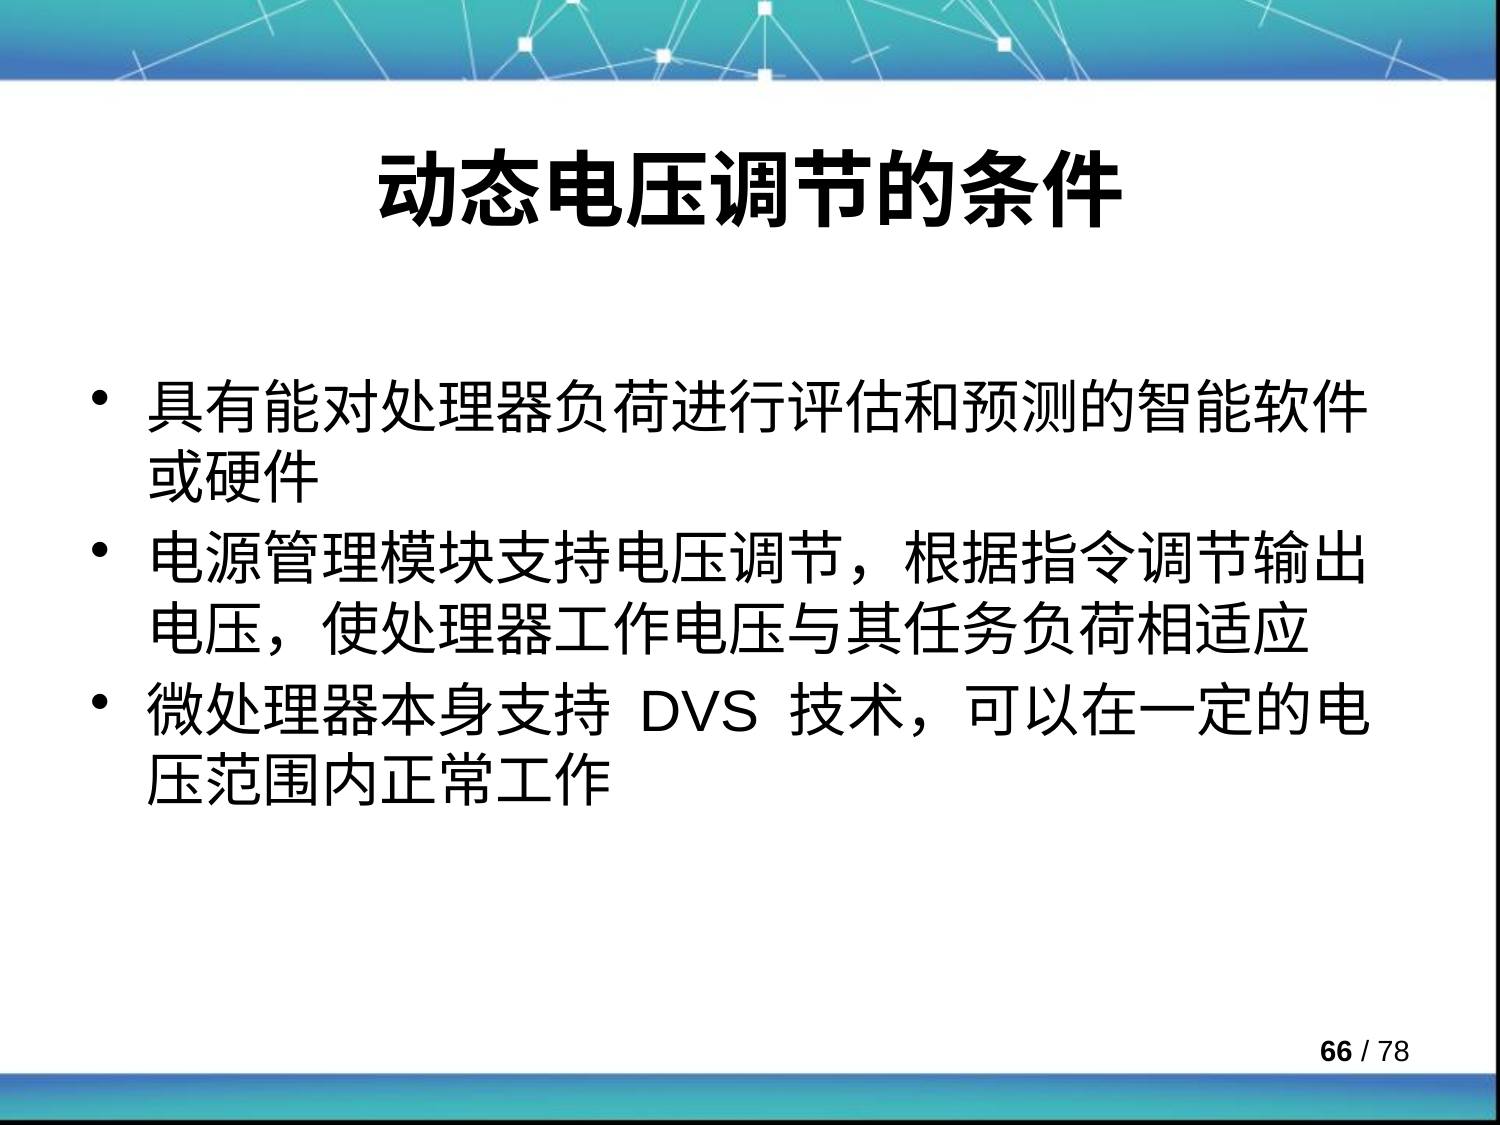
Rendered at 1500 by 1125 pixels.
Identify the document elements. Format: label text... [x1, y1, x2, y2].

picture [0, 0, 1500, 1125]
list 具有能对处理器负荷进行评估和预测的智能软件或硬件 电源管理模块支持电压调节，根据指令调节输出电压，使处理器工作电压与其任务负荷相适应 微处理器本身支持 DVS 技术，可以在一定的电压范围内正常工作 [74, 362, 1426, 863]
slide_number / 78 [1074, 1024, 1425, 1103]
title 动态电压调节的条件 [74, 74, 1426, 301]
